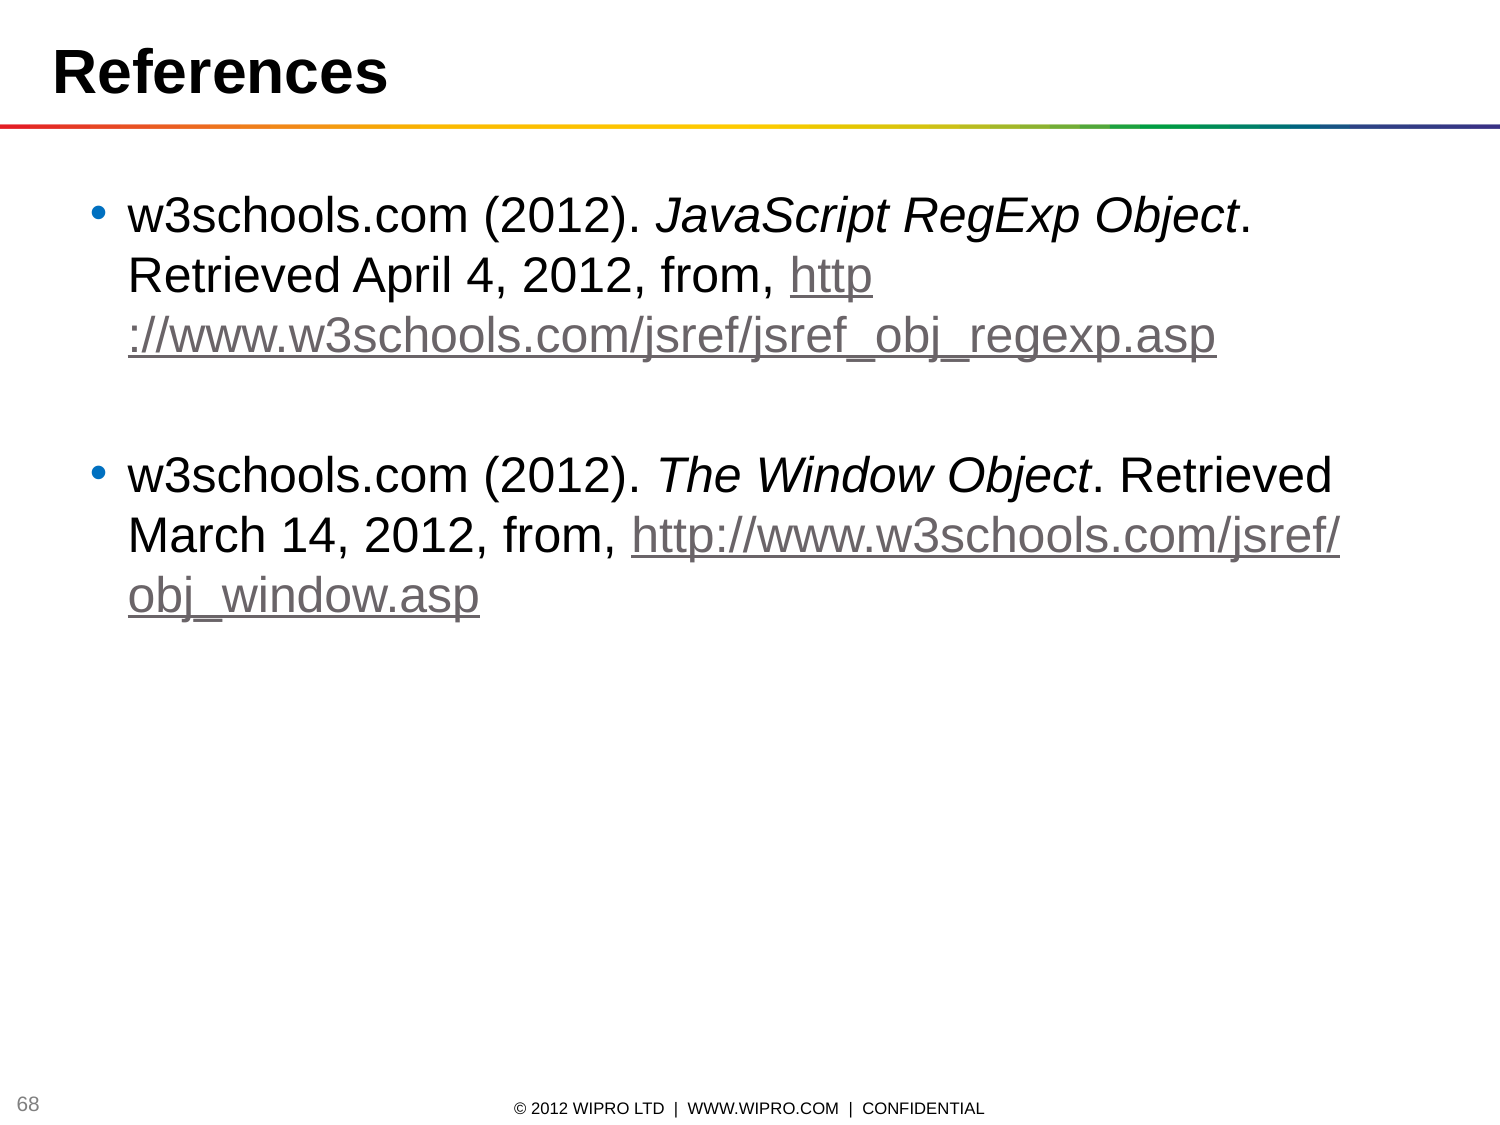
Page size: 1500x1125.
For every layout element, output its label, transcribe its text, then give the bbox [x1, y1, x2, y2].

list w3schools.com (2012). JavaScript RegExp Object. Retrieved April 4, 2012, from, http://www.w3schools.com/jsref/jsref_obj_regexp.asp w3schools.com (2012). The Window Object. Retrieved March 14, 2012, from, http://www.w3schools.com/jsref/obj_window.asp [75, 174, 1413, 1013]
list References [37, 23, 1426, 115]
